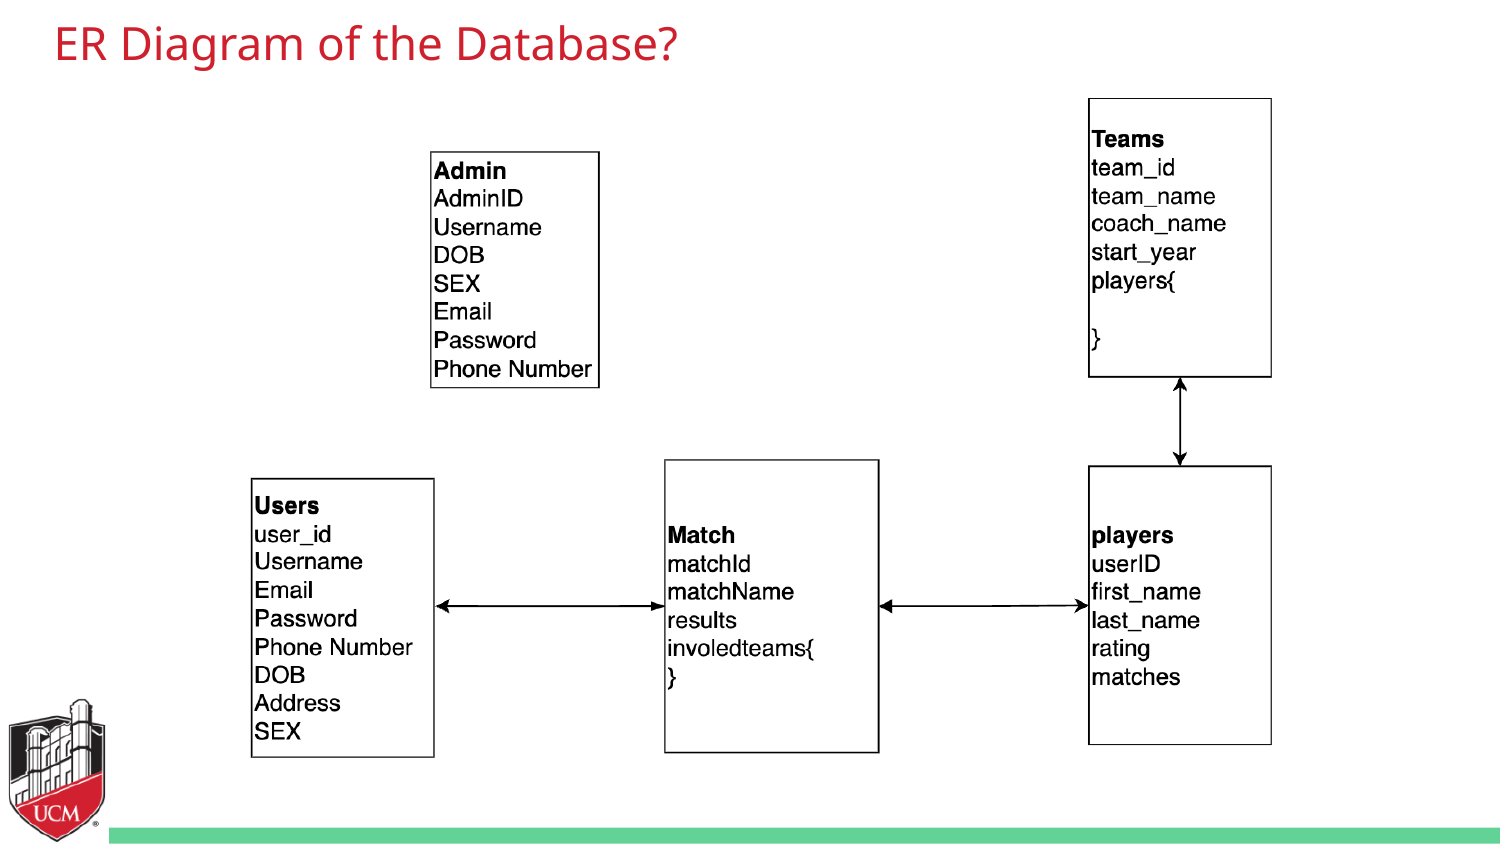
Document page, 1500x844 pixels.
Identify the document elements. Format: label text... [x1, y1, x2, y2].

text_box ER Diagram of the Database? [38, 0, 1264, 85]
picture [183, 85, 1317, 794]
picture [0, 696, 109, 844]
